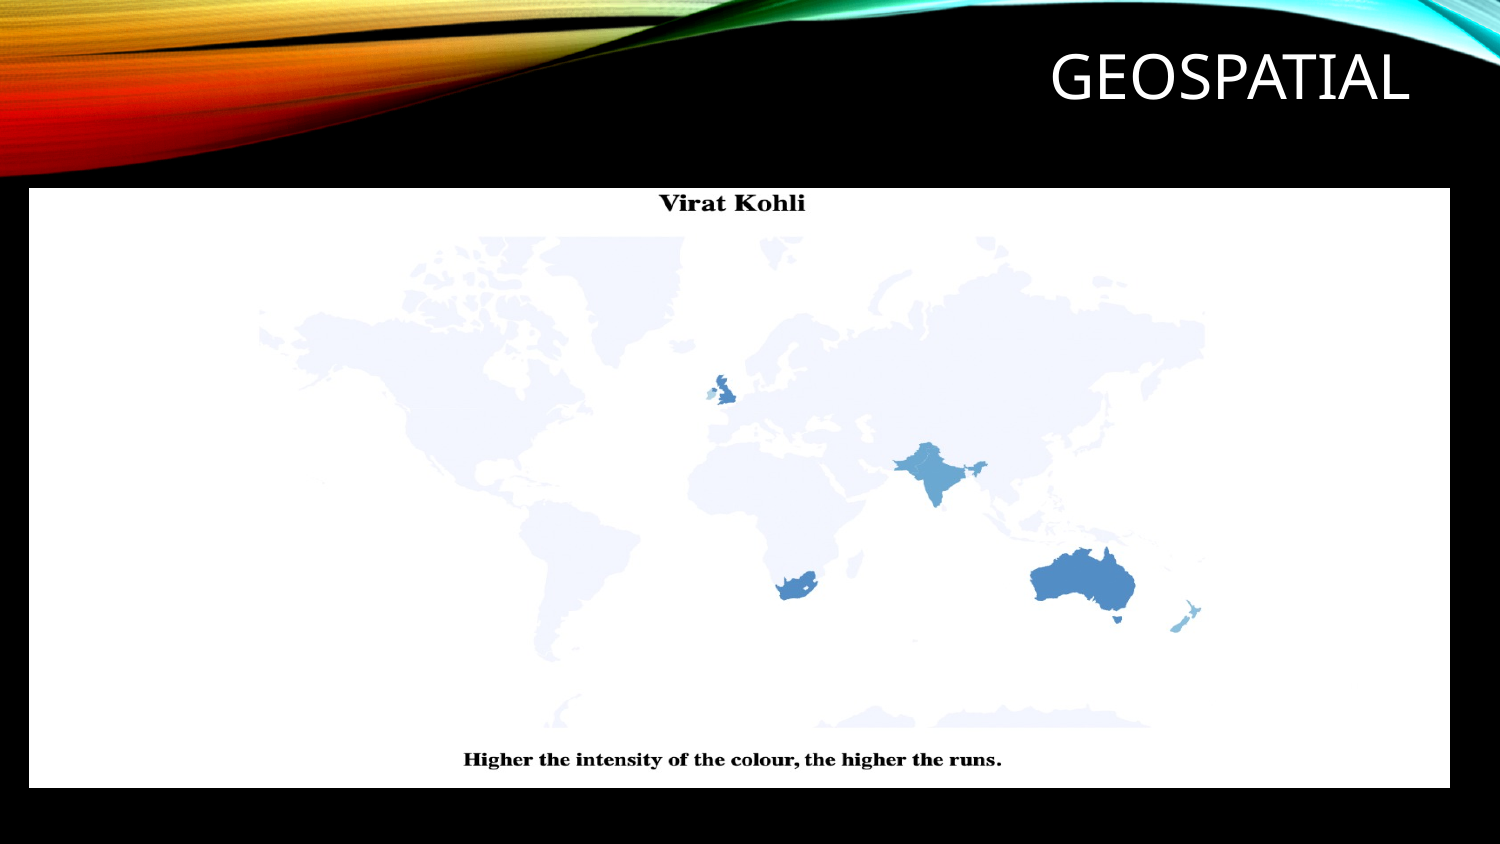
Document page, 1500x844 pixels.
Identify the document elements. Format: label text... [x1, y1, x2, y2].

title GEOSPATIAL [367, 0, 1427, 160]
picture [0, 0, 1500, 178]
picture [28, 188, 1451, 788]
